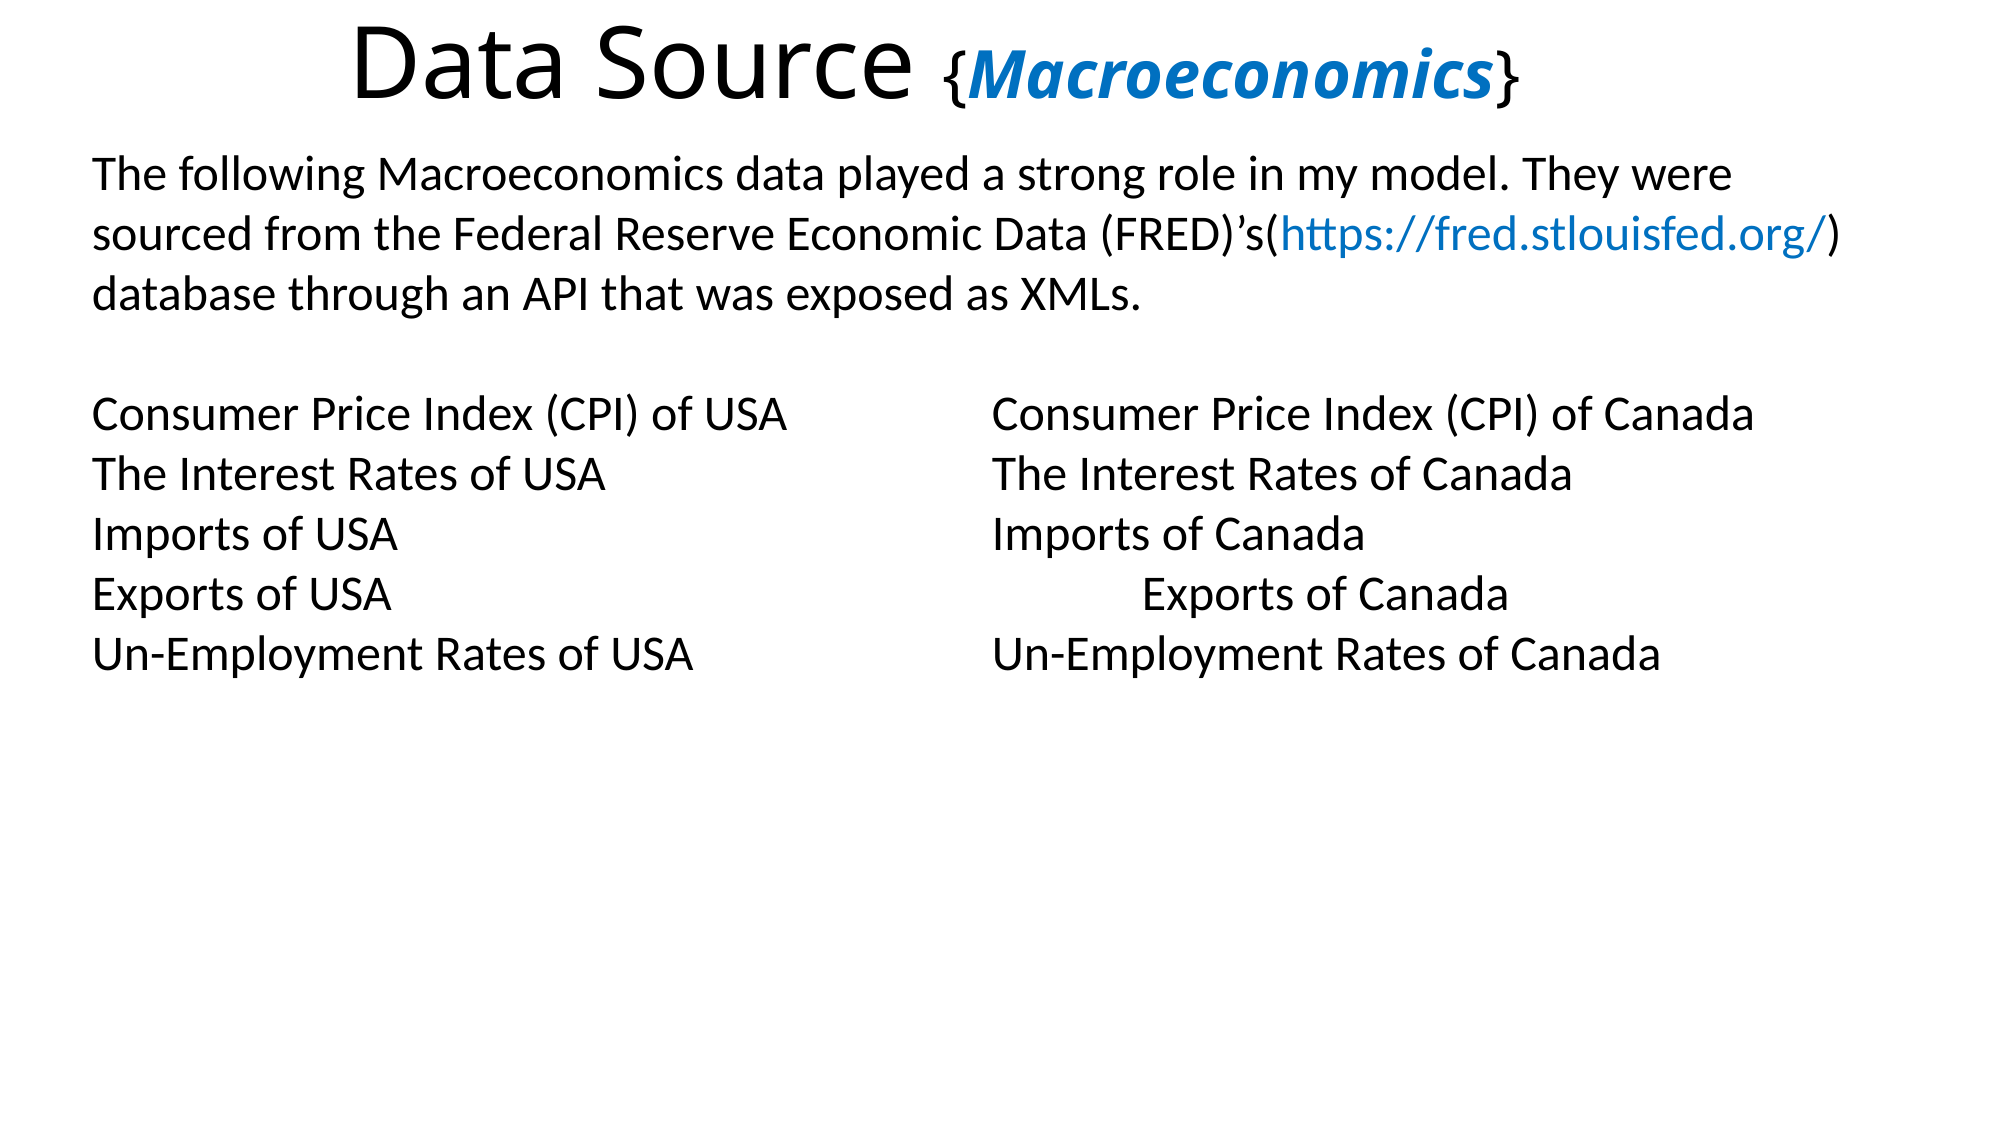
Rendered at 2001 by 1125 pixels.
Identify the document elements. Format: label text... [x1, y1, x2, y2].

text_box The following Macroeconomics data played a strong role in my model. They were sourced from the Federal Reserve Economic Data (FRED)’s(https://fred.stlouisfed.org/) database through an API that was exposed as XMLs. Consumer Price Index (CPI) of USA Consumer Price Index (CPI) of Canada The Interest Rates of USA The Interest Rates of Canada Imports of USA Imports of Canada Exports of USA Exports of Canada Un-Employment Rates of USA Un-Employment Rates of Canada [77, 133, 1896, 688]
text_box Data Source {Macroeconomics} [222, 0, 1647, 126]
